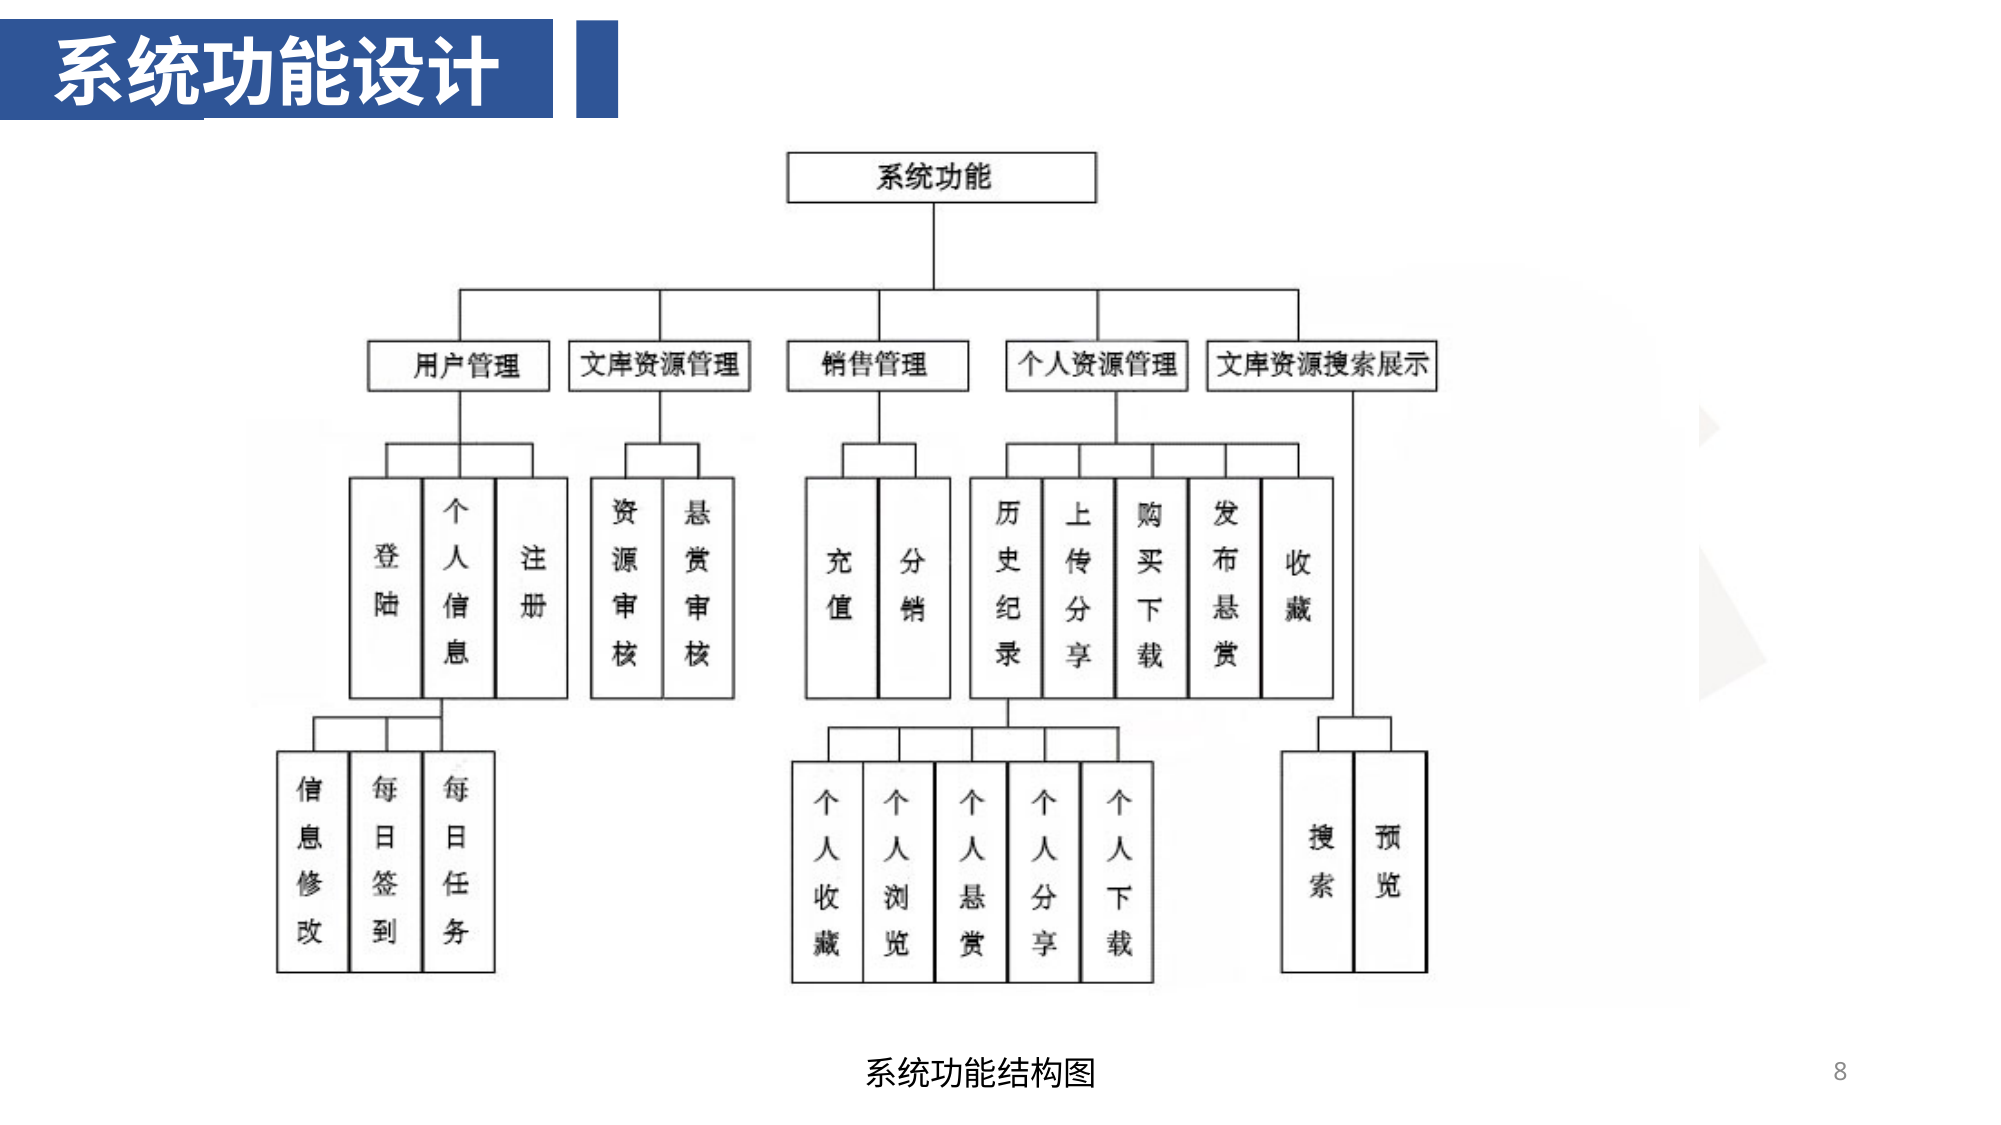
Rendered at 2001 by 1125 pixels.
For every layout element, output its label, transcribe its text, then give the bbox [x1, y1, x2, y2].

slide_number 8 [1412, 1042, 1863, 1103]
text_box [0, 20, 619, 119]
picture [0, 0, 2001, 1125]
text_box 系统功能结构图 [849, 1044, 1197, 1100]
